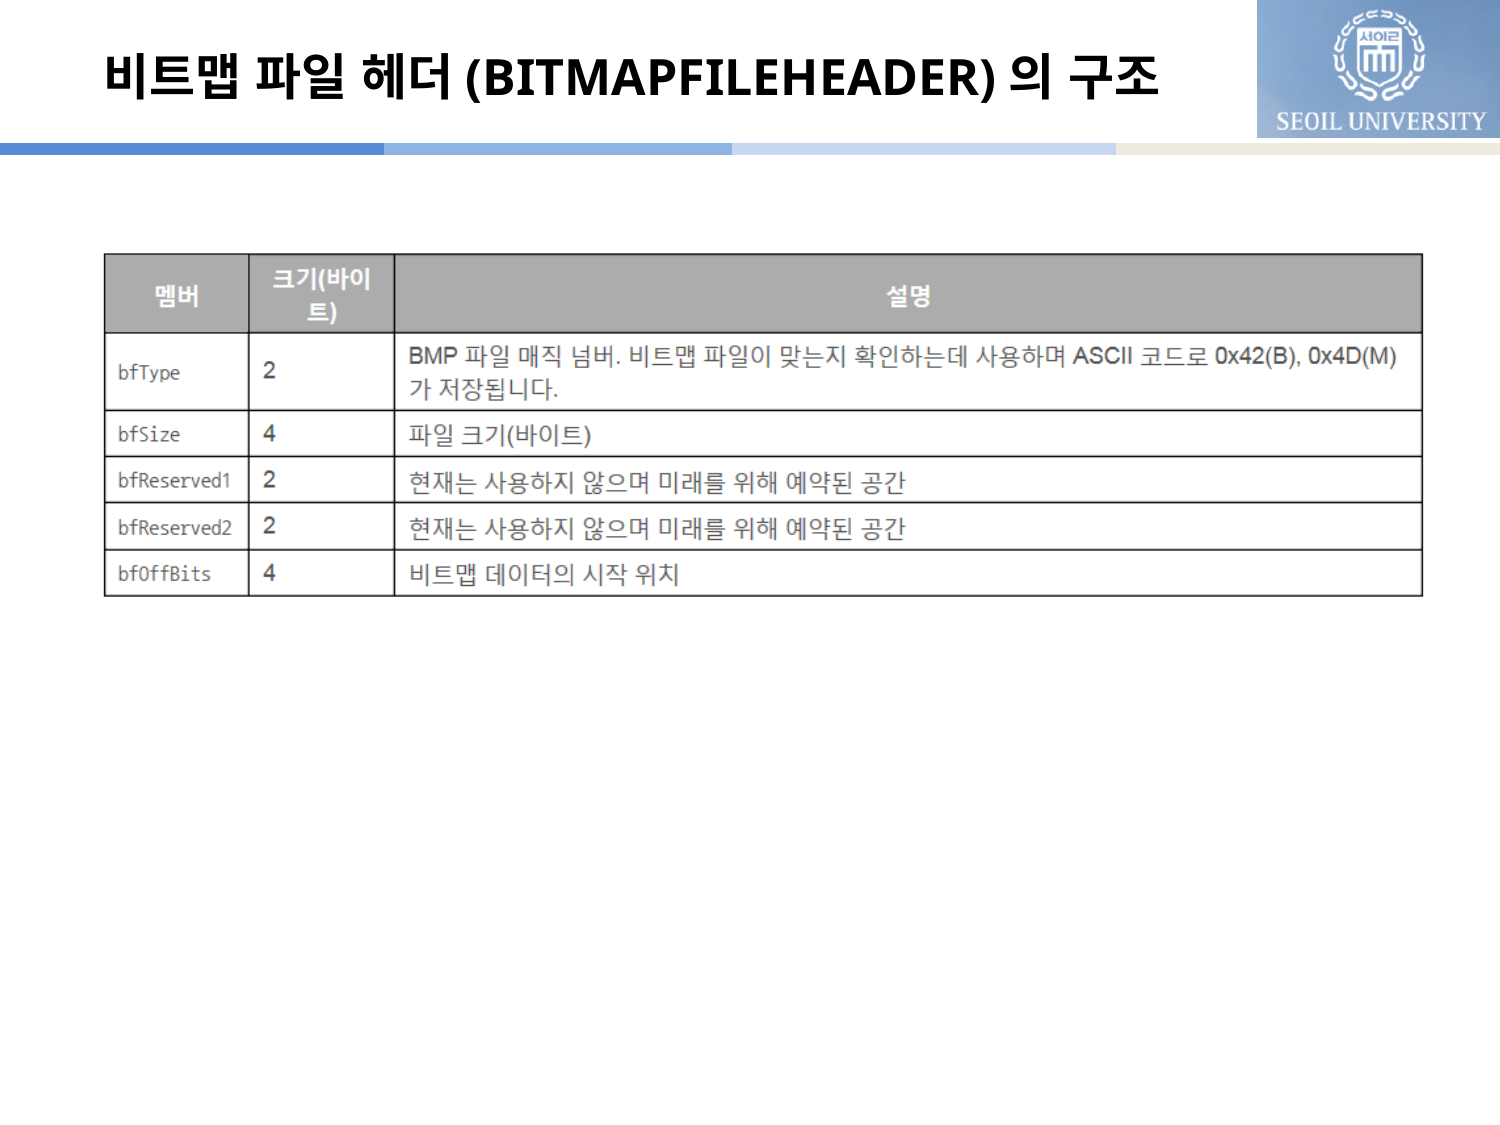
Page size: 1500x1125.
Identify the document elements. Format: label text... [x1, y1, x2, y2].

picture [1257, 0, 1500, 138]
title 비트맵 파일 헤더(BITMAPFILEHEADER)의 구조 [88, 30, 1330, 121]
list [87, 243, 1435, 610]
